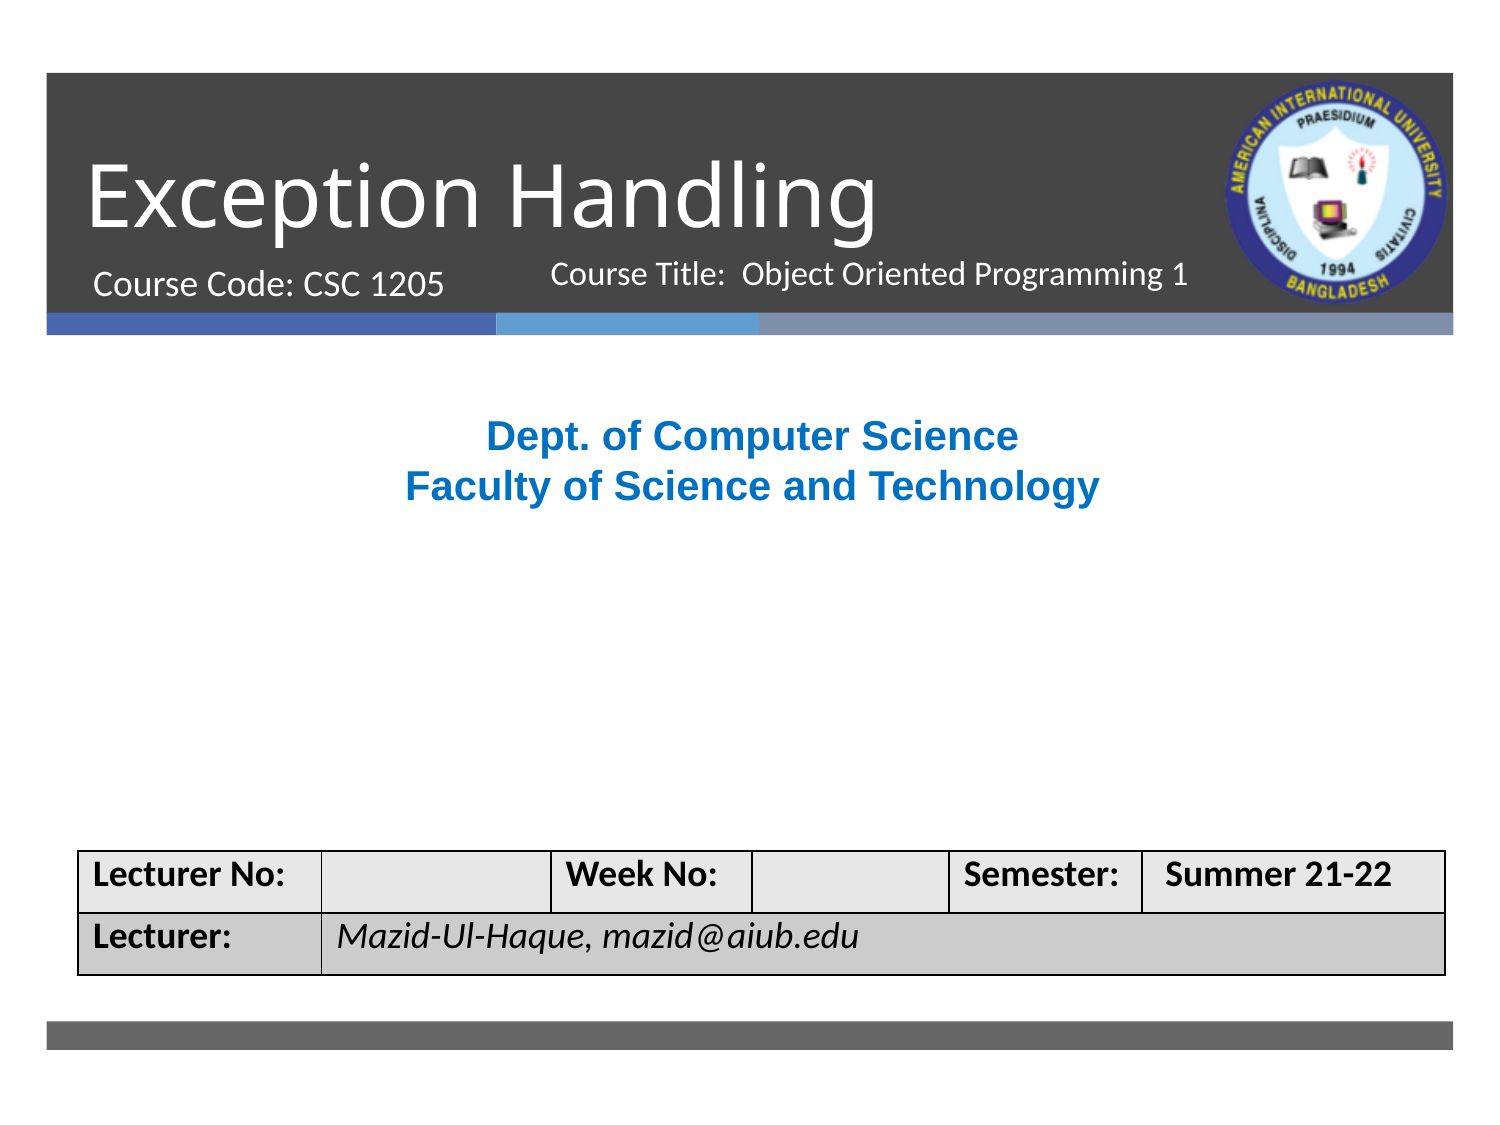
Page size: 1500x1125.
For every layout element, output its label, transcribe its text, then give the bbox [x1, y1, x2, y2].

table_header [322, 852, 550, 912]
table_cell Mazid-Ul-Haque, mazid@aiub.edu [322, 914, 1444, 974]
subtitle Course Code: CSC 1205 [78, 251, 536, 331]
title Exception Handling [69, 73, 1351, 253]
table_header Summer 21-22 [1143, 852, 1444, 912]
text_box Dept. of Computer Science Faculty of Science and Technology [12, 401, 1493, 517]
table_cell Lecturer: [79, 914, 321, 974]
picture [1228, 75, 1454, 310]
table_header Week No: [552, 852, 751, 912]
table_header Lecturer No: [79, 852, 321, 912]
text_box Course Title: Object Oriented Programming 1 [535, 252, 1228, 332]
table_header Semester: [950, 852, 1141, 912]
table_header [753, 852, 948, 912]
